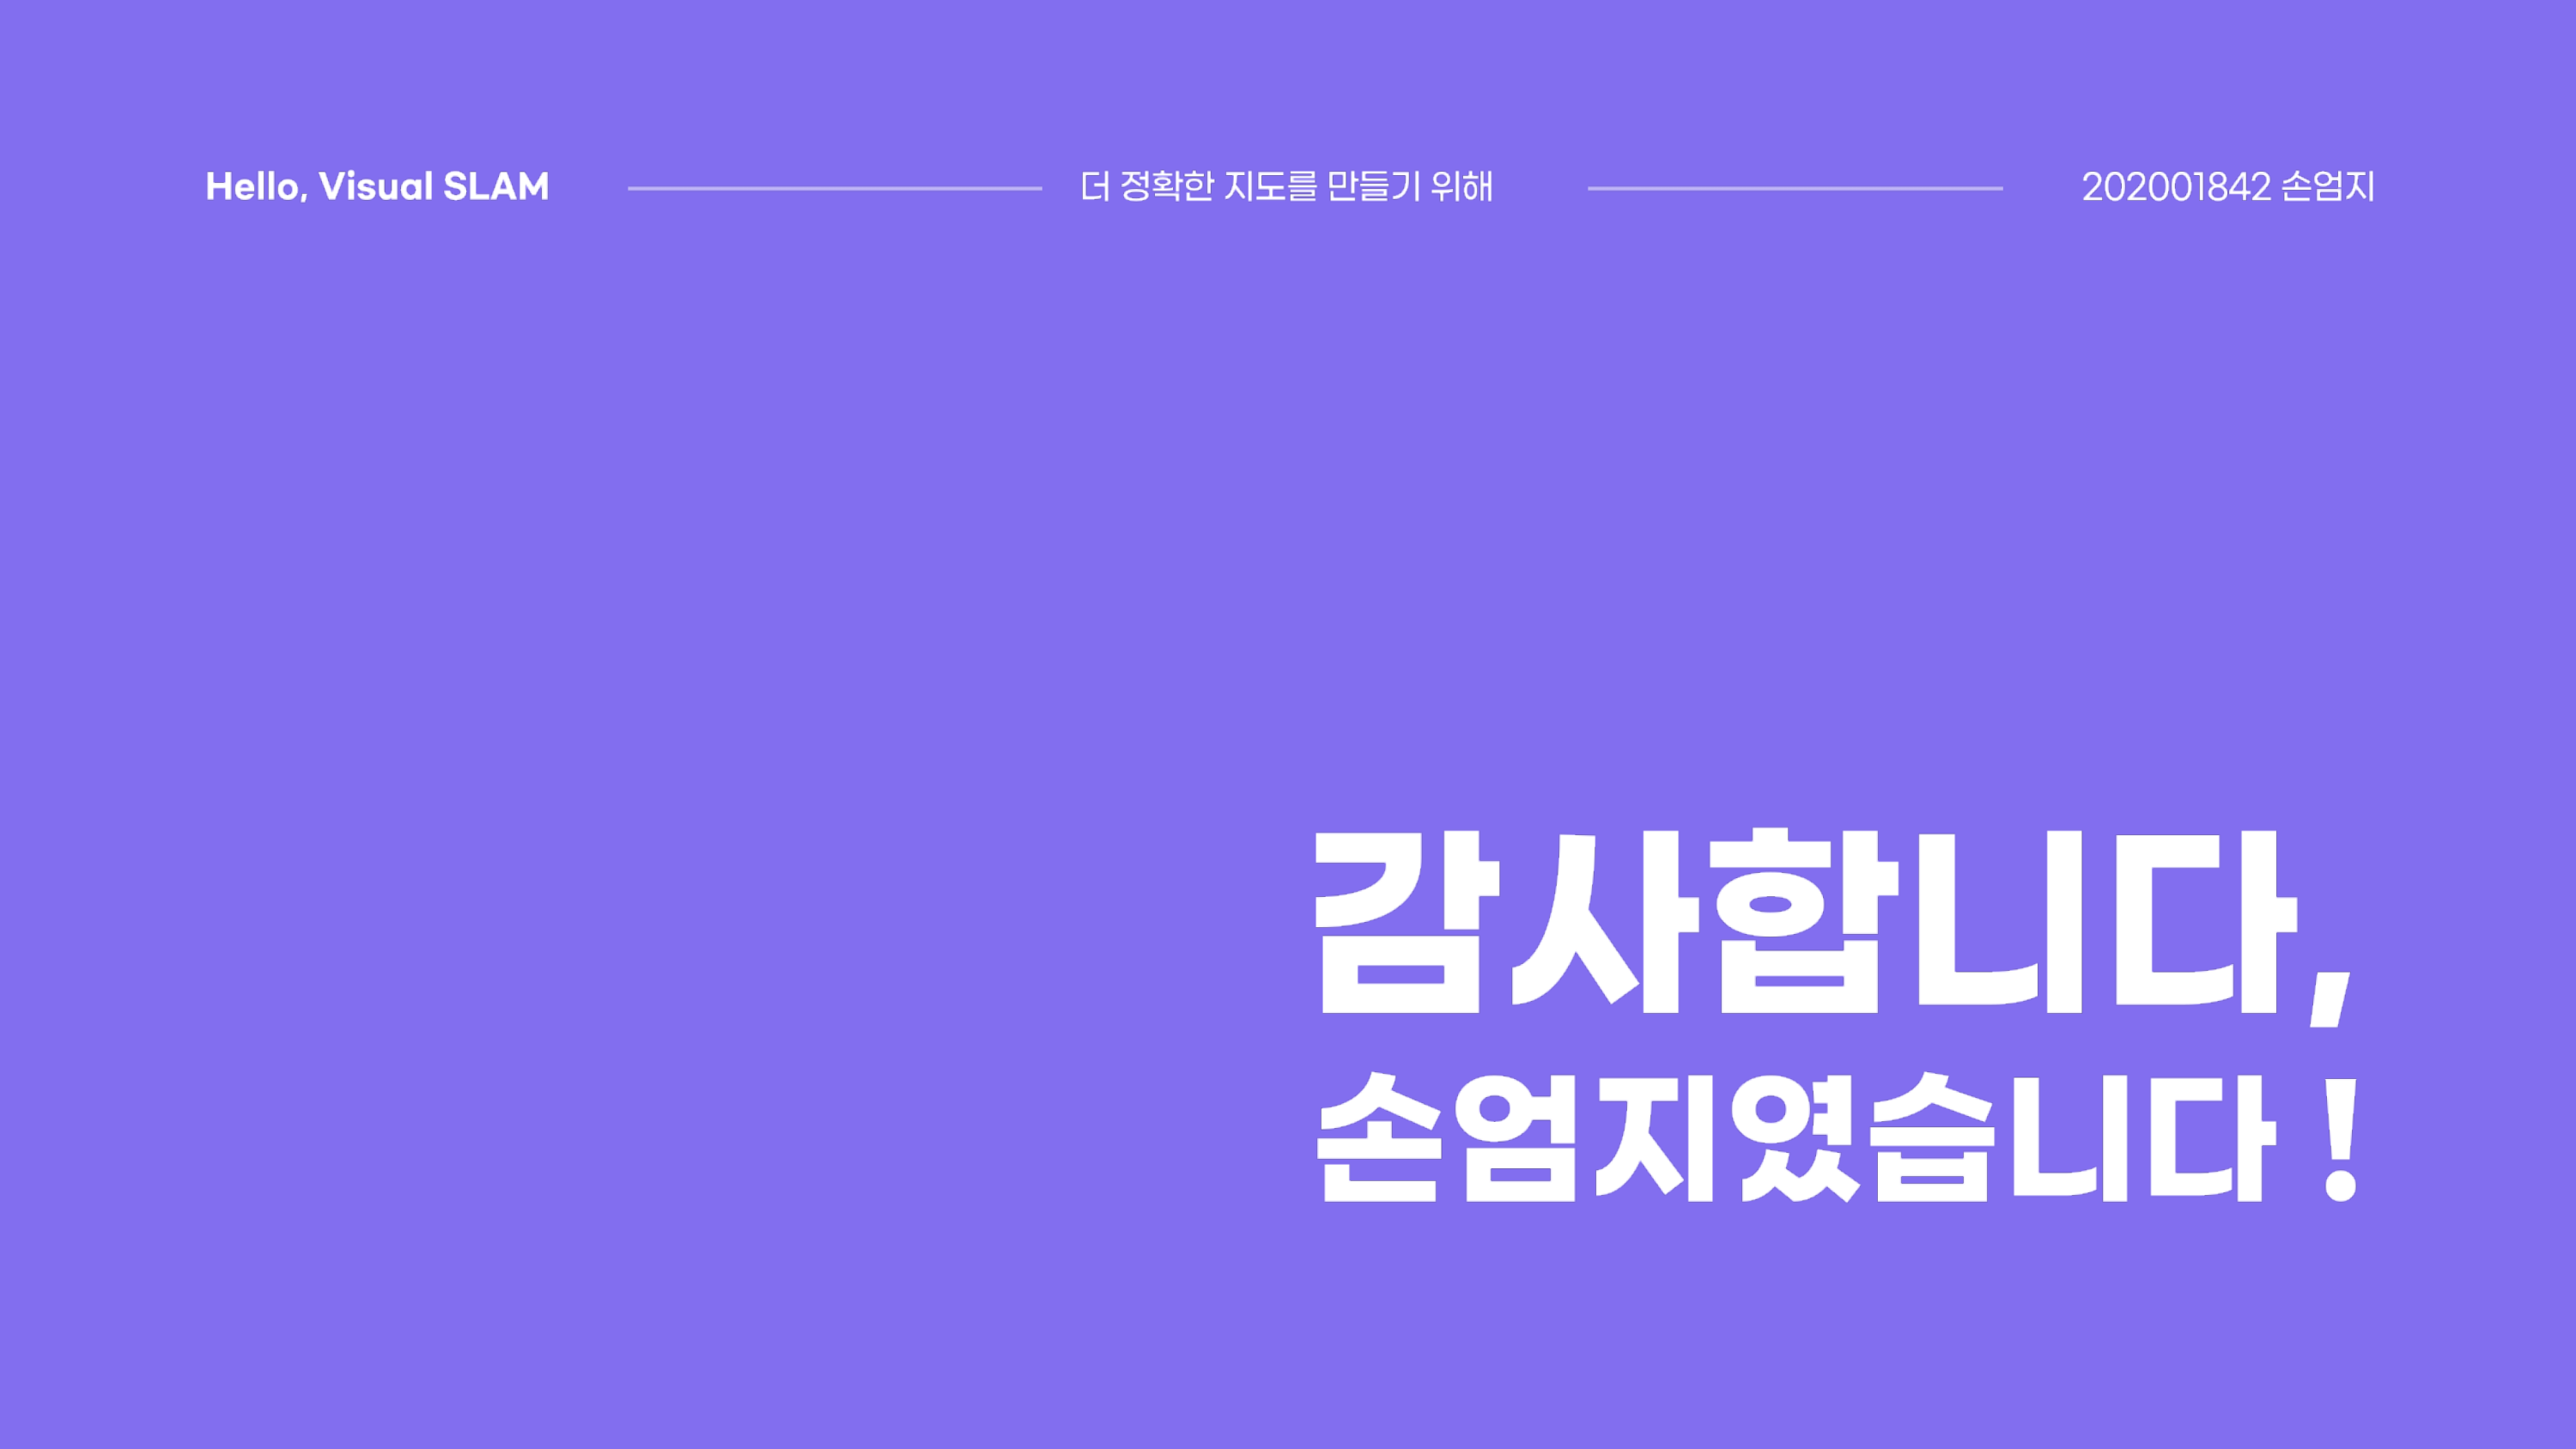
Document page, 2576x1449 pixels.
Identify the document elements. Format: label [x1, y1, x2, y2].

text_box [627, 180, 1043, 197]
picture [199, 160, 566, 225]
picture [2072, 159, 2393, 246]
picture [999, 159, 1512, 246]
picture [1121, 761, 2466, 1308]
text_box [1588, 180, 2003, 197]
